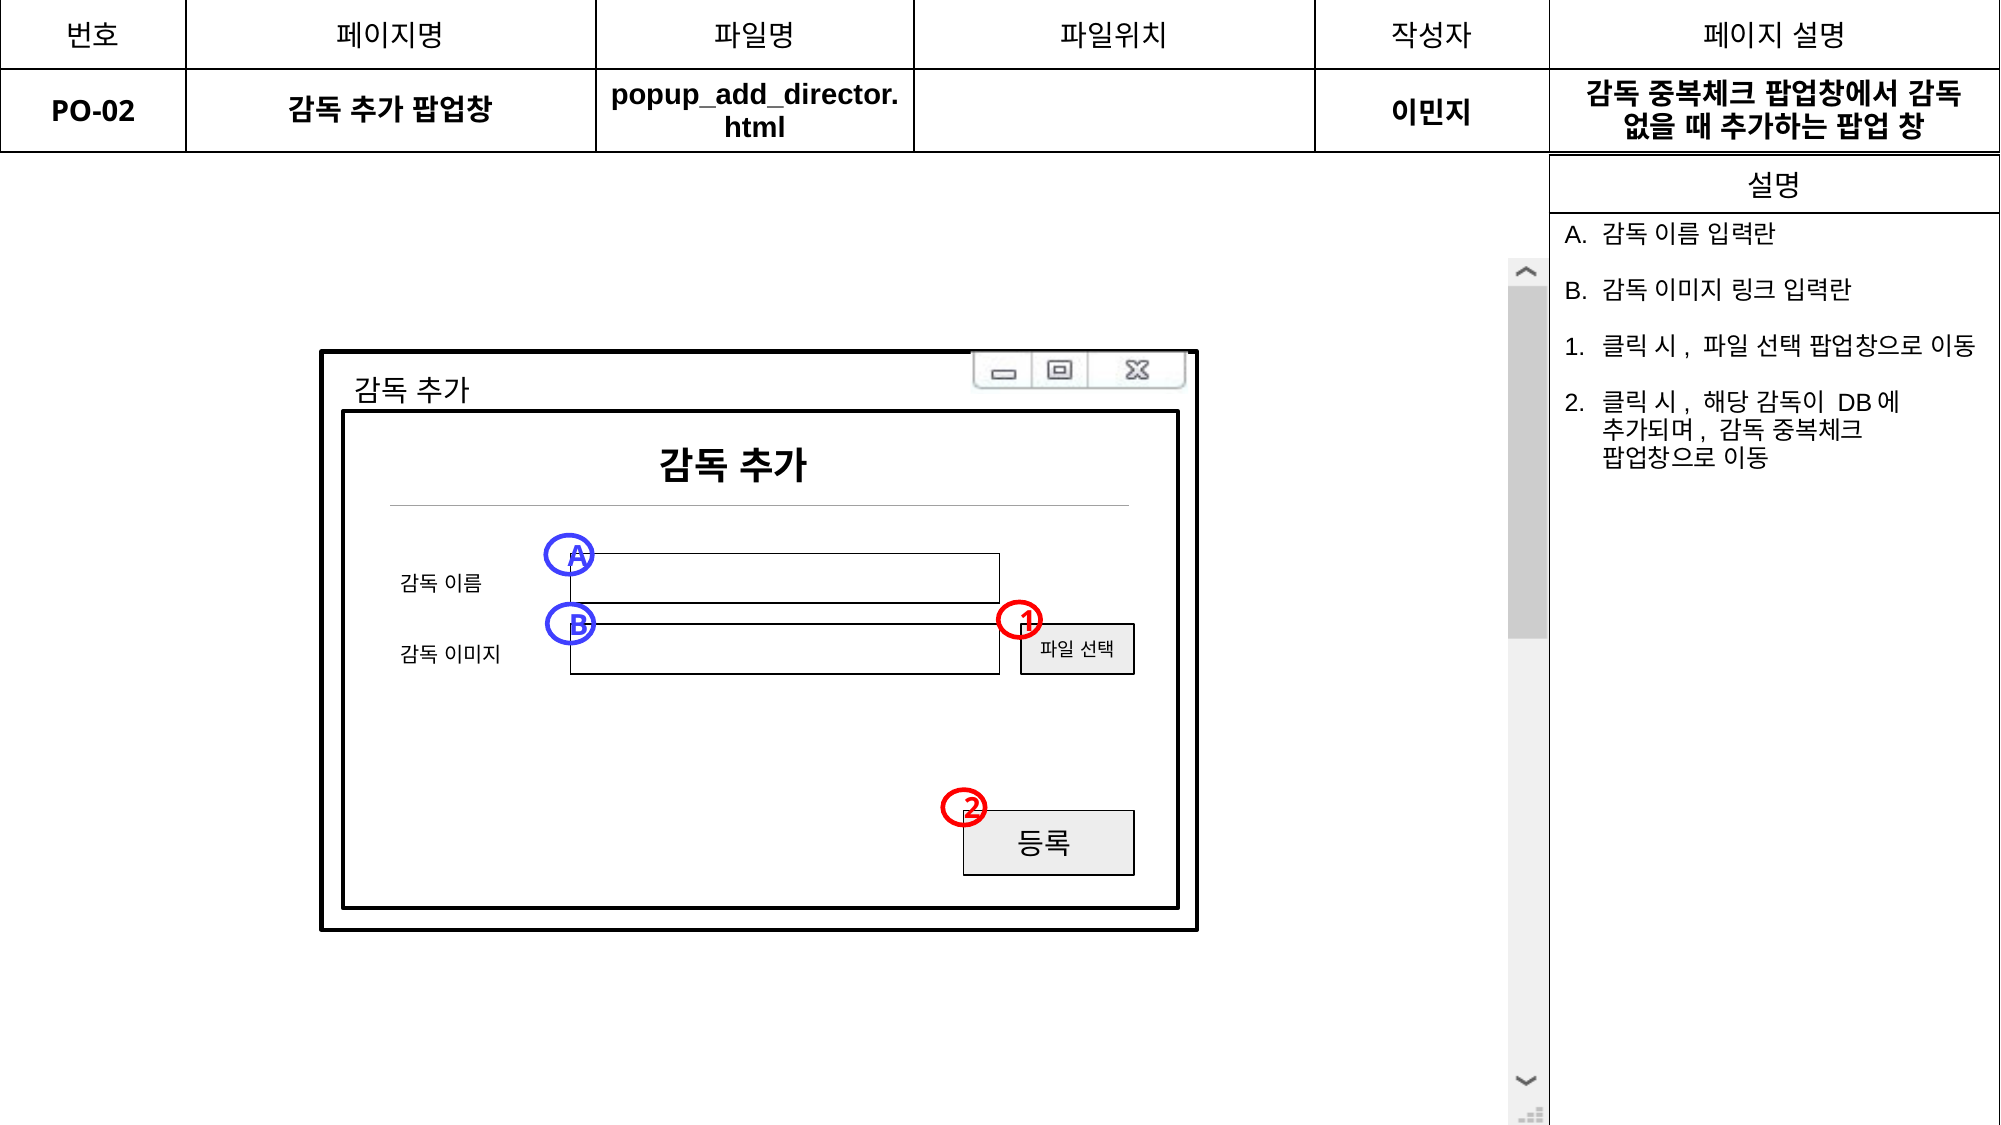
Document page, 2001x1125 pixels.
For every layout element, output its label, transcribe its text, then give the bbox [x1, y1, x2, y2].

table_cell PO-02 [1, 70, 185, 151]
table_cell popup_add_director.html [597, 70, 913, 151]
table_header 설명 [1550, 156, 1999, 212]
table_header 페이지명 [187, 0, 595, 68]
table_cell 감독 추가 팝업창 [187, 70, 595, 151]
table_header 번호 [1, 0, 185, 68]
table_cell 감독 이름 입력란 감독 이미지 링크 입력란 클릭 시, 파일 선택 팝업창으로 이동 클릭 시, 해당 감독이 DB에 추가되며, 감독 중복체크 팝업창으로 이동 [1550, 214, 1999, 1125]
table_cell 감독 중복체크 팝업창에서 감독 없을 때 추가하는 팝업 창 [1550, 70, 1999, 151]
table_header 파일위치 [915, 0, 1314, 68]
table_header 페이지 설명 [1550, 0, 1999, 68]
table_header 파일명 [597, 0, 913, 68]
picture [1508, 258, 1550, 1125]
table_cell [915, 70, 1314, 151]
table_cell 이민지 [1316, 70, 1549, 151]
table_header 작성자 [1316, 0, 1549, 68]
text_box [321, 351, 1198, 931]
